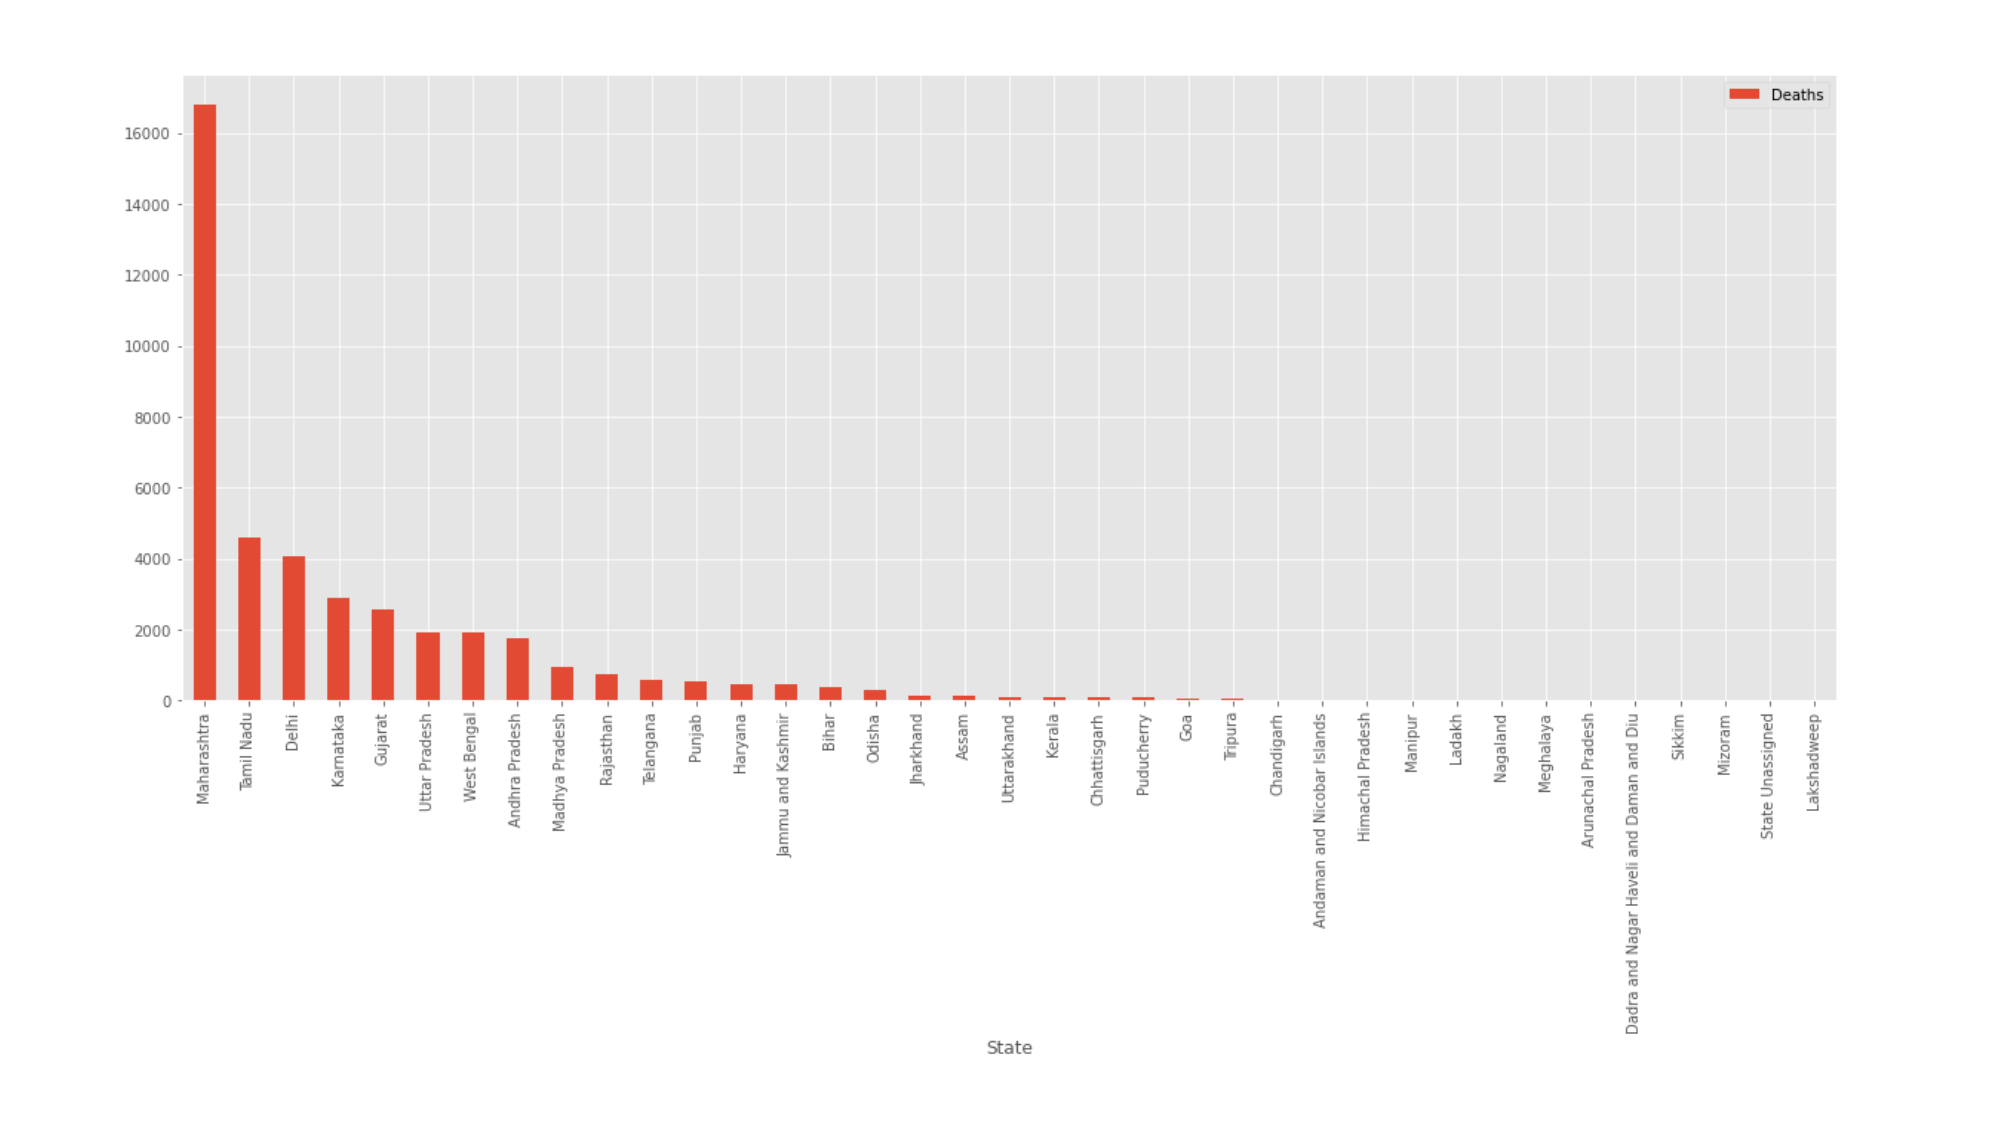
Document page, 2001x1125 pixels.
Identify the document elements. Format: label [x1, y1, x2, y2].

picture [114, 66, 1847, 1067]
